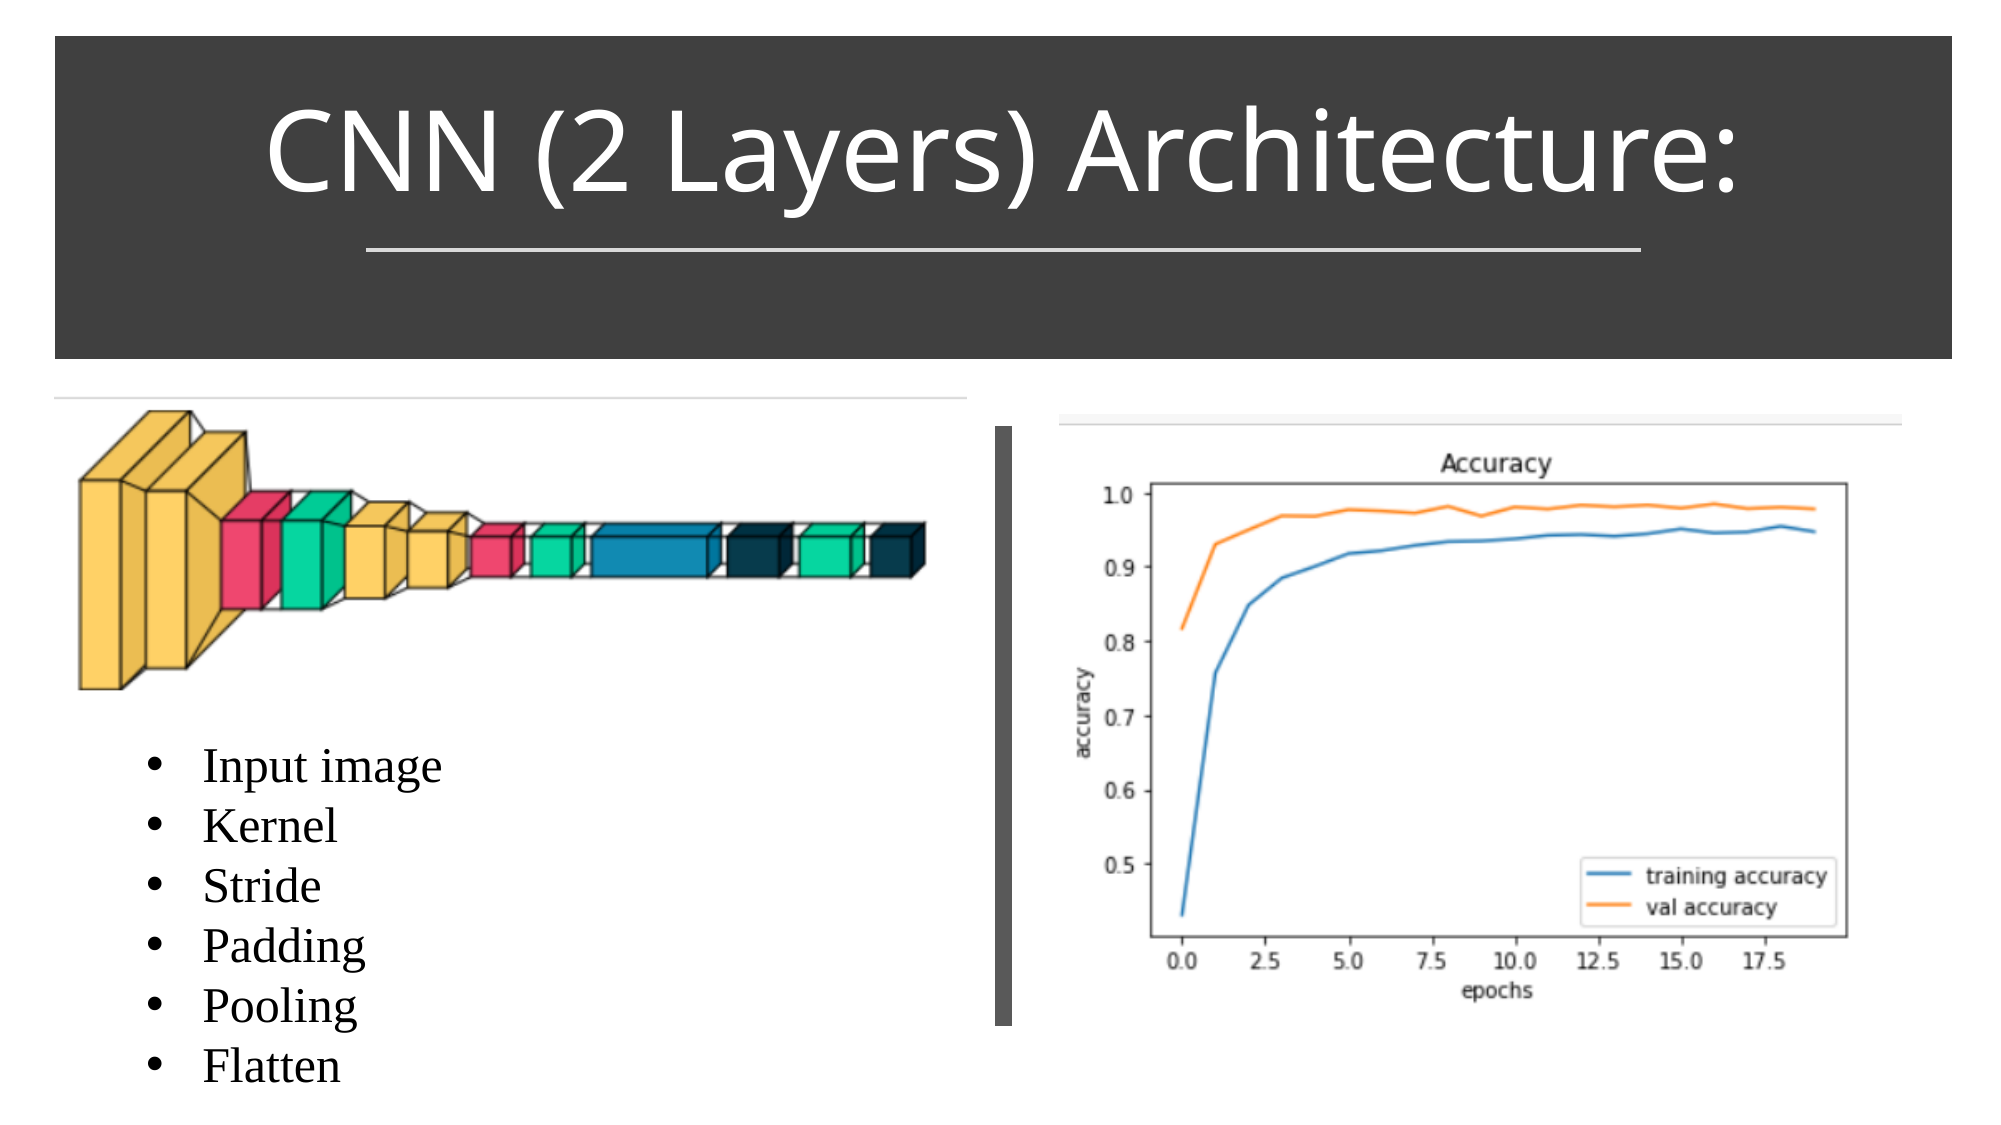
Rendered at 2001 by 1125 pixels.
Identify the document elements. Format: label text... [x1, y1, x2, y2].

picture [54, 396, 967, 705]
text_box Input image Kernel Stride Padding Pooling Flatten [131, 725, 582, 1101]
picture [1059, 414, 1902, 1030]
text_box [64, 45, 1942, 350]
text_box CNN (2 Layers) Architecture: [89, 71, 1917, 224]
